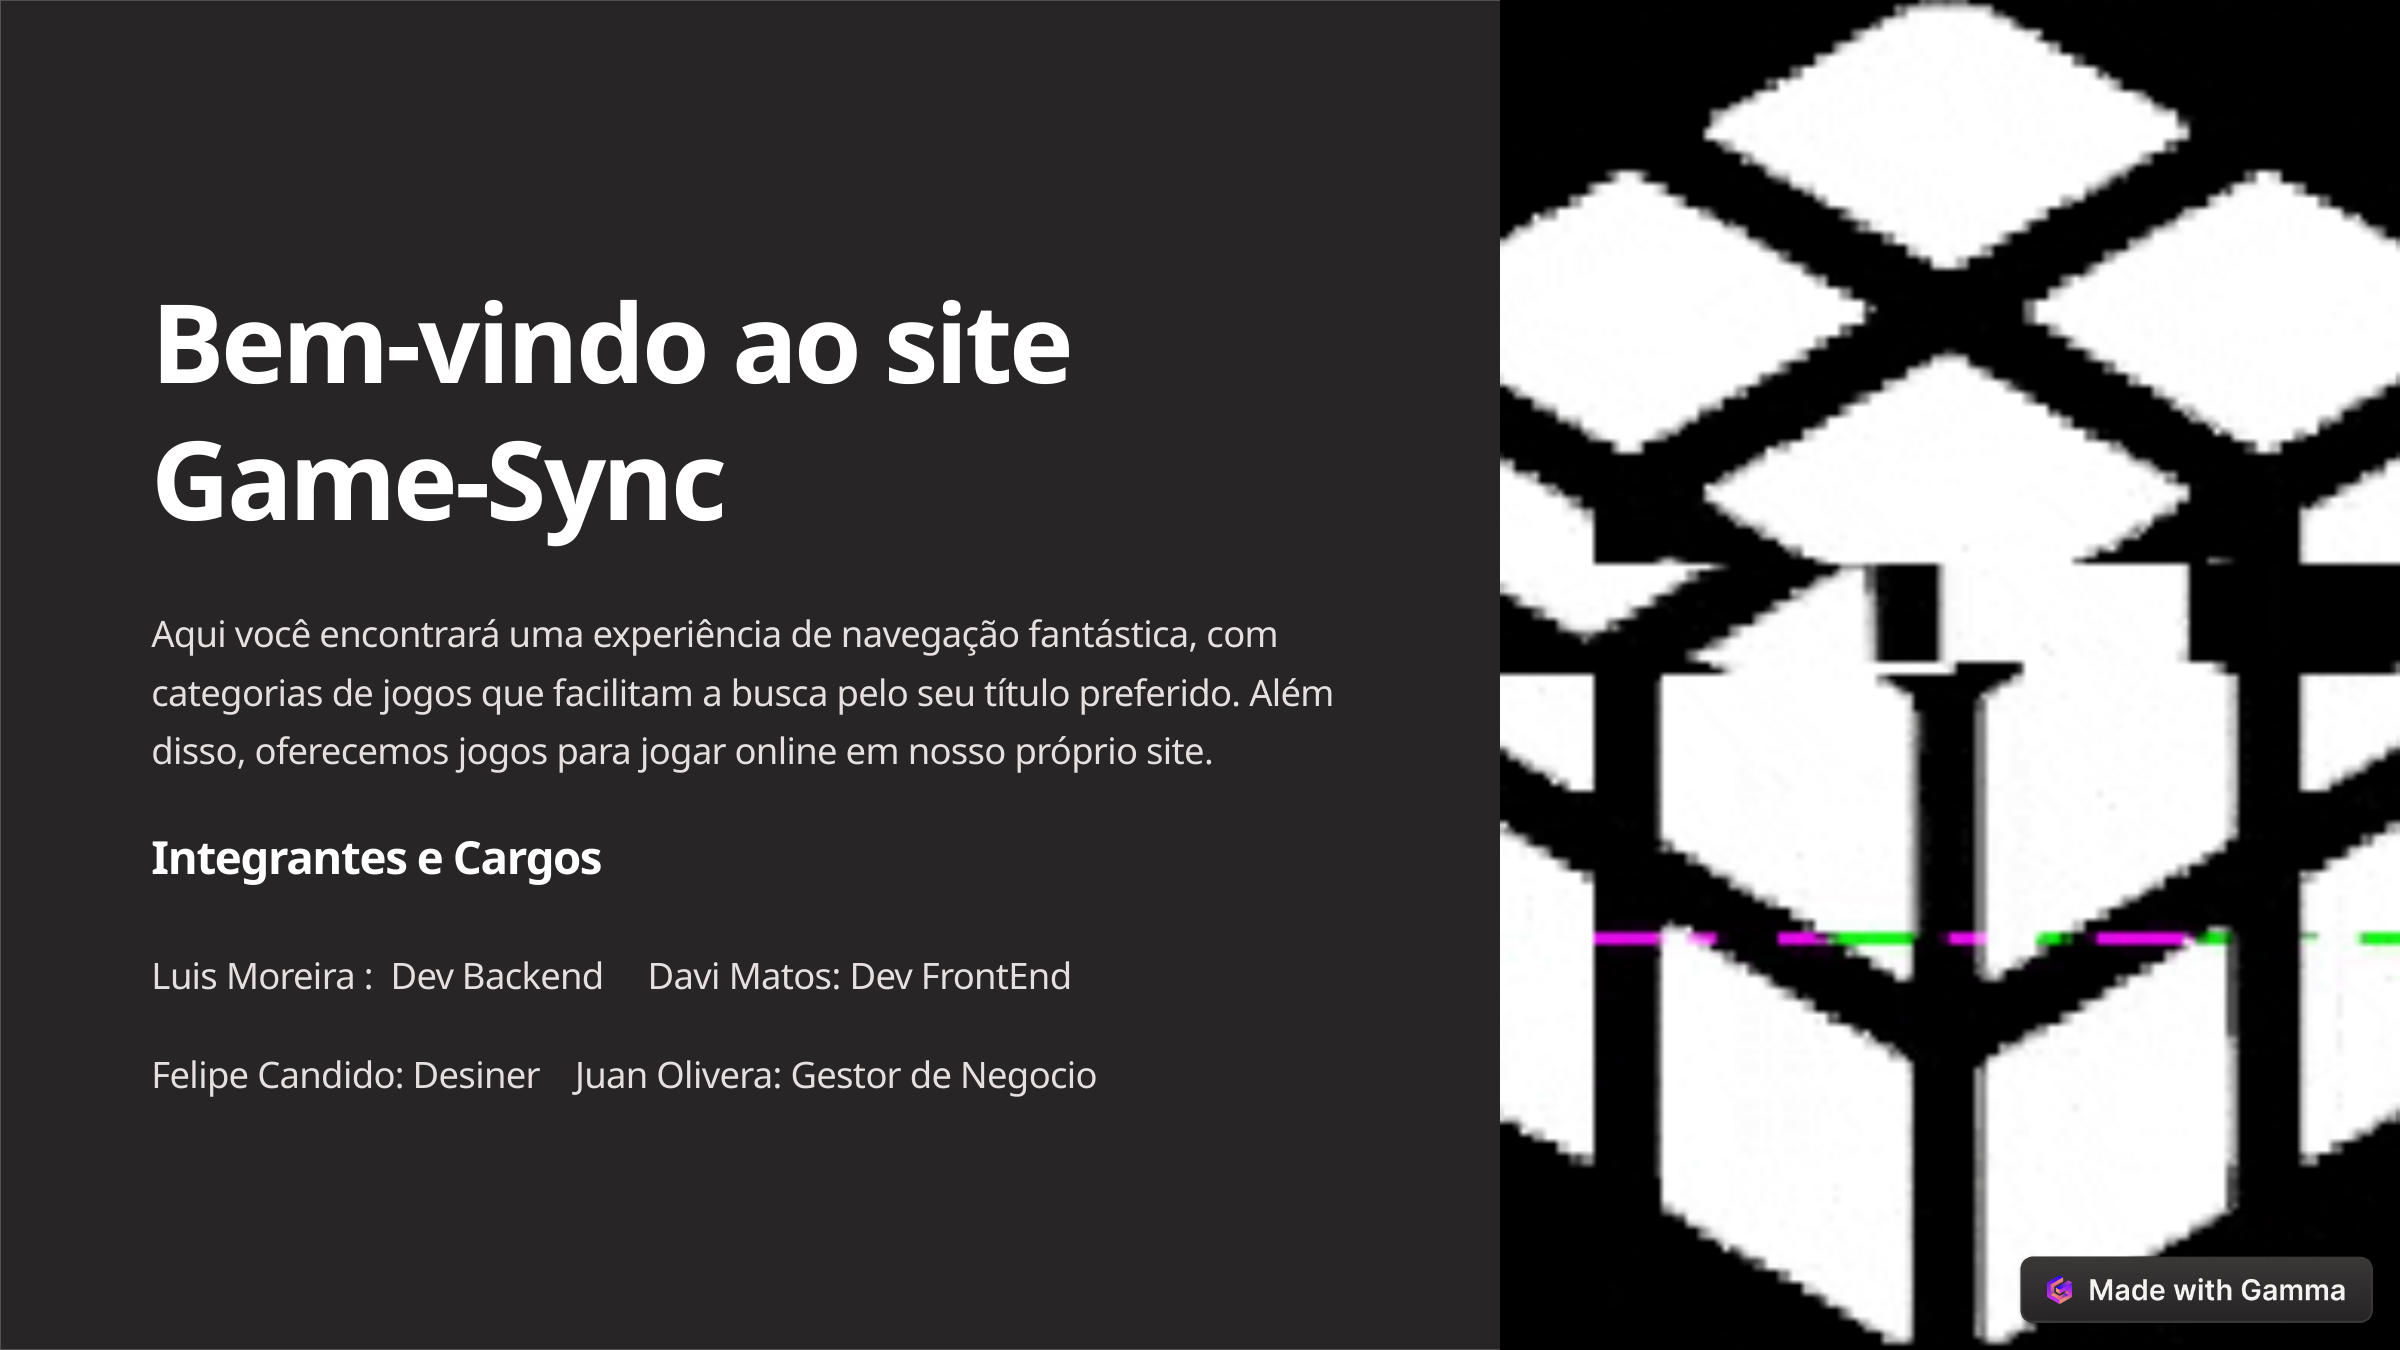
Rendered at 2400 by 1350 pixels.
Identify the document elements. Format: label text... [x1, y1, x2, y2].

text_box Bem-vindo ao site Game-Sync [136, 261, 1364, 535]
text_box Integrantes e Cargos [136, 819, 573, 876]
text_box [0, 0, 1499, 1350]
picture [1499, 0, 2400, 1350]
text_box Luis Moreira : Dev Backend Davi Matos: Dev FrontEnd [136, 930, 1364, 990]
text_box Aqui você encontrará uma experiência de navegação fantástica, com categorias de jogos que facilitam a busca pelo seu título preferido. Além disso, oferecemos jogos para jogar online em nosso próprio site. [136, 589, 1364, 765]
text_box Felipe Candido: Desiner Juan Olivera: Gestor de Negocio [136, 1030, 1364, 1089]
